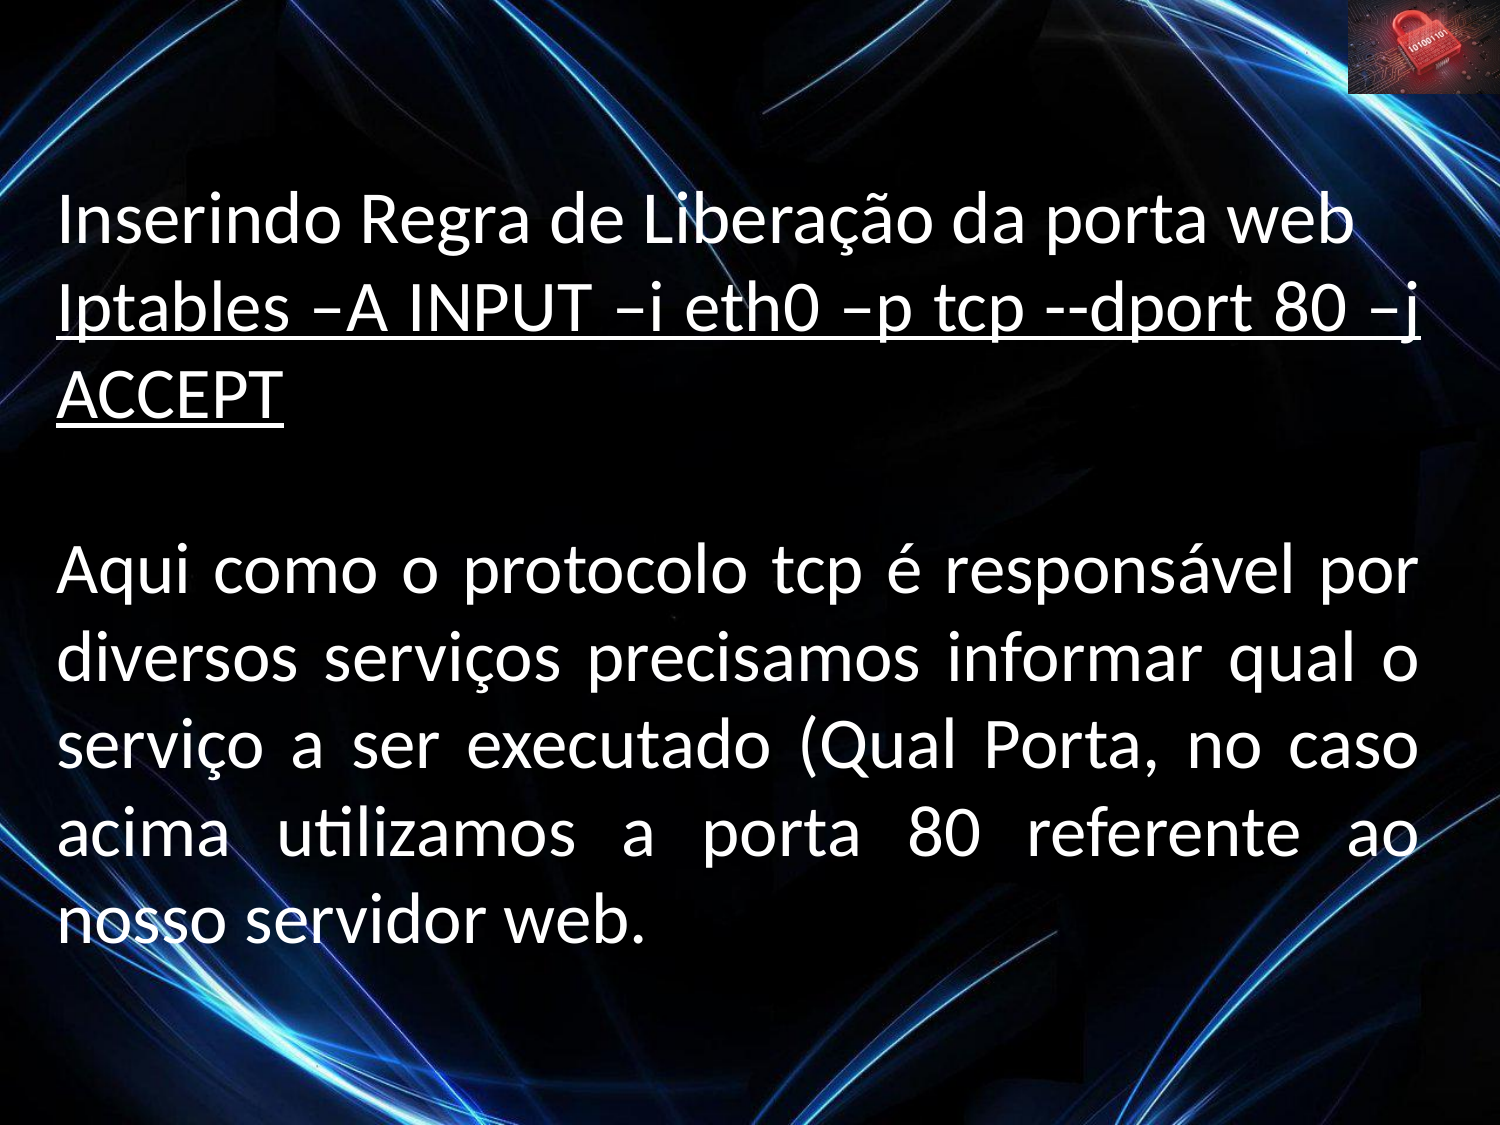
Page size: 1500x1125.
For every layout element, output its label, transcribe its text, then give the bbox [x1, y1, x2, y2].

text_box Inserindo Regra de Liberação da porta web Iptables –A INPUT –i eth0 –p tcp --dport 80 –j ACCEPT Aqui como o protocolo tcp é responsável por diversos serviços precisamos informar qual o serviço a ser executado (Qual Porta, no caso acima utilizamos a porta 80 referente ao nosso servidor web. [41, 160, 1437, 966]
picture [0, 0, 1500, 1125]
